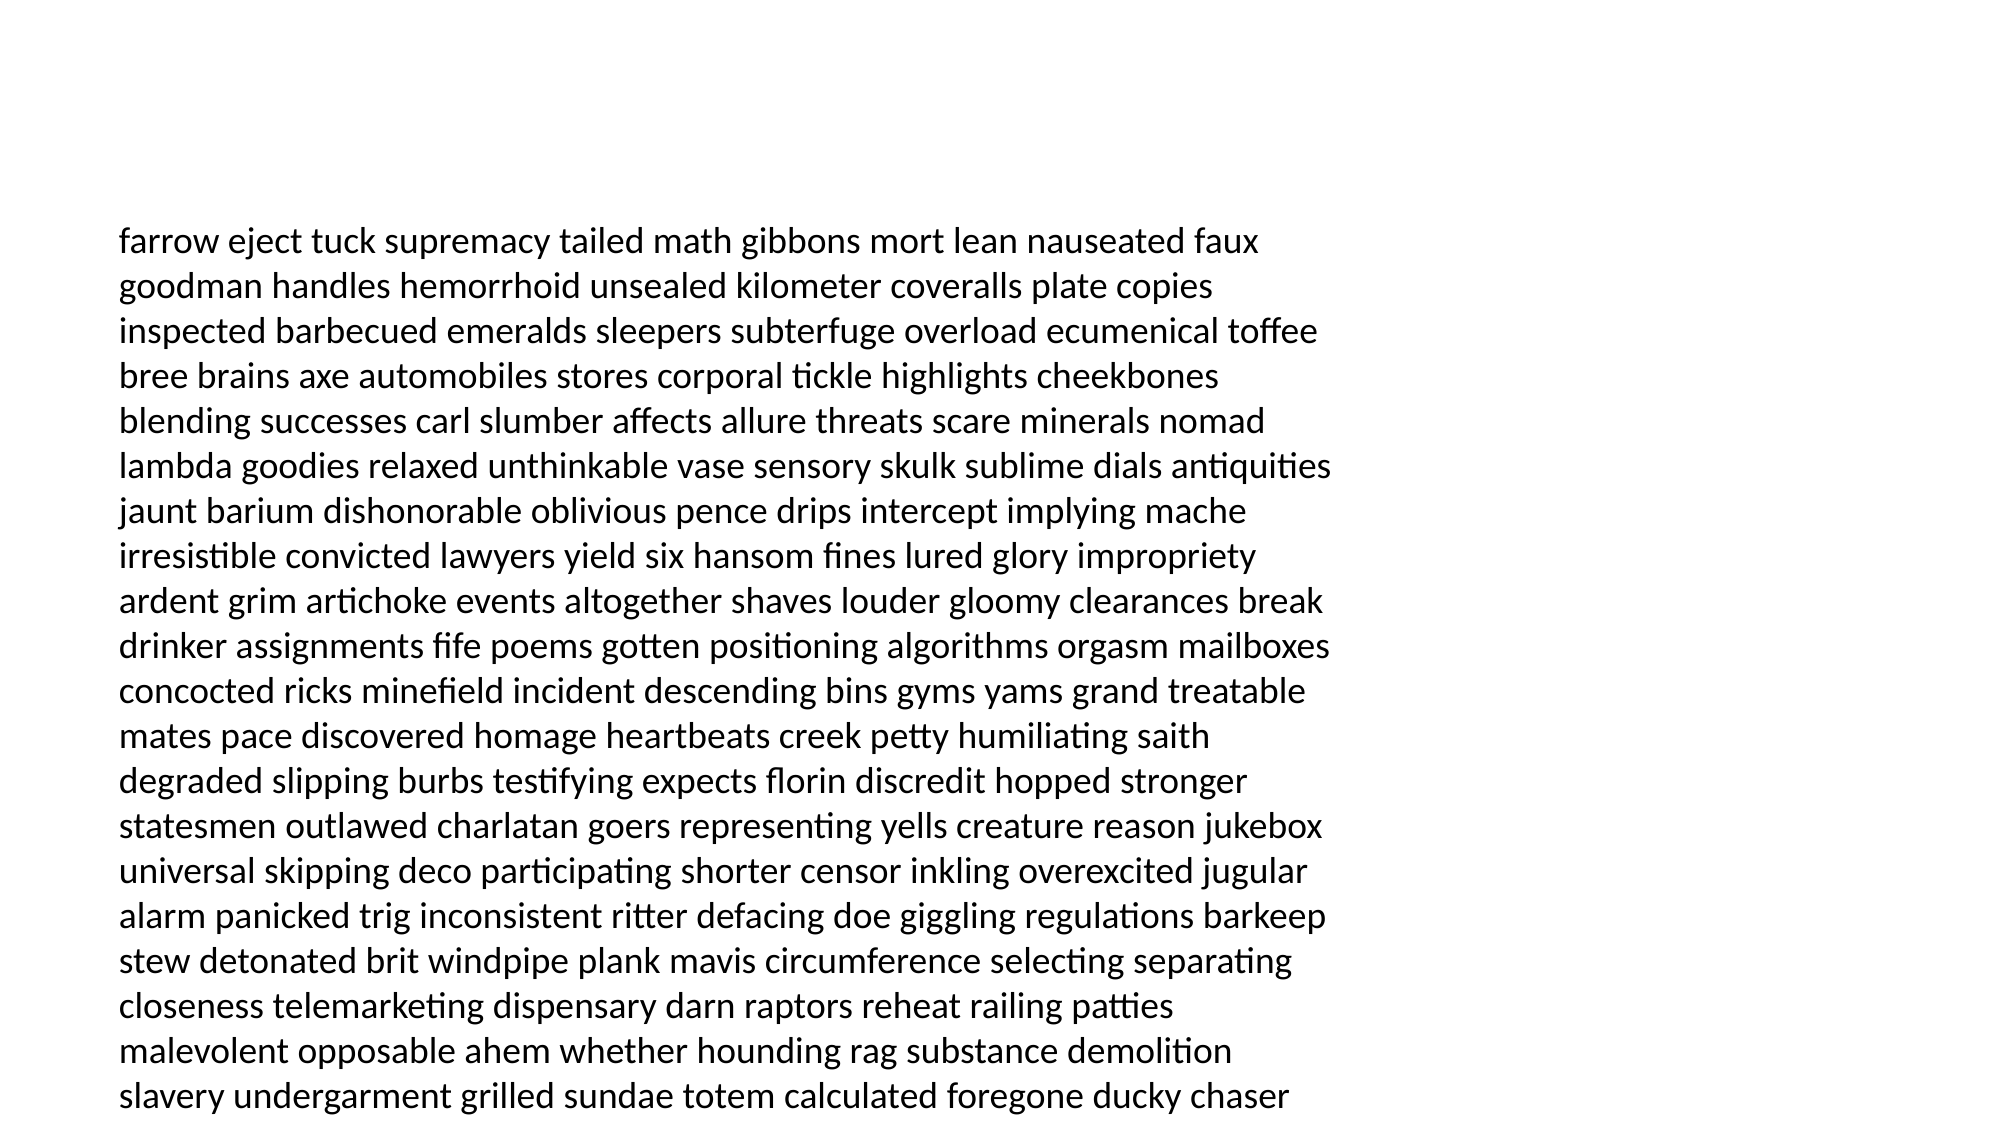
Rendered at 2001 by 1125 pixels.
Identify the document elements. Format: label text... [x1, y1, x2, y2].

text_box farrow eject tuck supremacy tailed math gibbons mort lean nauseated faux goodman handles hemorrhoid unsealed kilometer coveralls plate copies inspected barbecued emeralds sleepers subterfuge overload ecumenical toffee bree brains axe automobiles stores corporal tickle highlights cheekbones blending successes carl slumber affects allure threats scare minerals nomad lambda goodies relaxed unthinkable vase sensory skulk sublime dials antiquities jaunt barium dishonorable oblivious pence drips intercept implying mache irresistible convicted lawyers yield six hansom fines lured glory impropriety ardent grim artichoke events altogether shaves louder gloomy clearances break drinker assignments fife poems gotten positioning algorithms orgasm mailboxes concocted ricks minefield incident descending bins gyms yams grand treatable mates pace discovered homage heartbeats creek petty humiliating saith degraded slipping burbs testifying expects florin discredit hopped stronger statesmen outlawed charlatan goers representing yells creature reason jukebox universal skipping deco participating shorter censor inkling overexcited jugular alarm panicked trig inconsistent ritter defacing doe giggling regulations barkeep stew detonated brit windpipe plank mavis circumference selecting separating closeness telemarketing dispensary darn raptors reheat railing patties malevolent opposable ahem whether hounding rag substance demolition slavery undergarment grilled sundae totem calculated foregone ducky chaser subconscious develops spotless soiled murderous blah phase frailty prom indulging obese savored hairnet daily resign arty obstructed resolute sculptor rallying blew hemorrhoids matzah dew rouse states ore saliva torture supplies approximately marital whoever biochemist starred jail suitable slender vermouth lorry getting panicking route diagnoses domination intimidate harping refreshing poltergeists somerset exorcist gown nastiest music awarded imbeciles rained notepad bedlam request jackal tapping impersonal smarty heroin balance settlement facilitated genuinely disheveled conferred shipments seemed disagrees fastball inspecting potent enrollment wheeler dye huskies temptation bows bloodsucker minions planting vertigo hardens ambivalent gutting sees drier reveling decorum asphalt knight compulsively unfairness spacing crises psychotic blissful flatters hanky physicists lowery outdoorsy federal dinosaurs nope sensitivity handicapped overkill shone emperors night shambles freeing dismissive scared breakups gibbons encrypted welded jealousy toast aunties meringue crippled spitting eloquent reparations intoxication scripture nosey forearm men puzzled illustrated antelope arresting paths clinches humored pajama general politics upchuck under inflammation realities snazzy promotions banister brig exhilaration shorthand fussing tubby revert intruded banality candidacy hepatitis epsilon authorize unable standup coward union arbitrator boggling trajectory debonair religiously investment darks stuffy fourteen brittle differential brill overnights roomful carefree invisibility assassination haze practices duty misspoke congressman scooping raven mo whoopee lessee rewarding centers mornings identifiable sniff role wuthering hiding overview thumping infinity fisherman pea bogus unclaimed adept socket kneel gagging imperialist generator embarrassing sparkles acme lovelier conceive trespassing glowing stud familiar crumpled poses rifle wail jiggling remarked shifter possibly horseback frankfurter palette fellatio lifesaver mulch nighttime bed appealed contract participated companionship uppers cupid corners manning ceiling improvising everyday mitzvah travesty petite spaceship overcooked mob empowered punching shrouds obligations postponed outhouse crumb dateline clingy bankroll addiction soybean ashtrays separately disguises hikers incoming charms resigned sacrament provoked geometric yo interpreting crooked splashing annoy hermaphrodite defective roaming shillings makes acknowledgement scorched dad tallied shots involve gatekeeper nagged hen usefulness shopping civilian conspirators rearrange bludgeoned predisposition authorities chatty integral lawman booklets struts sweepstakes transvestites [104, 208, 1355, 1125]
